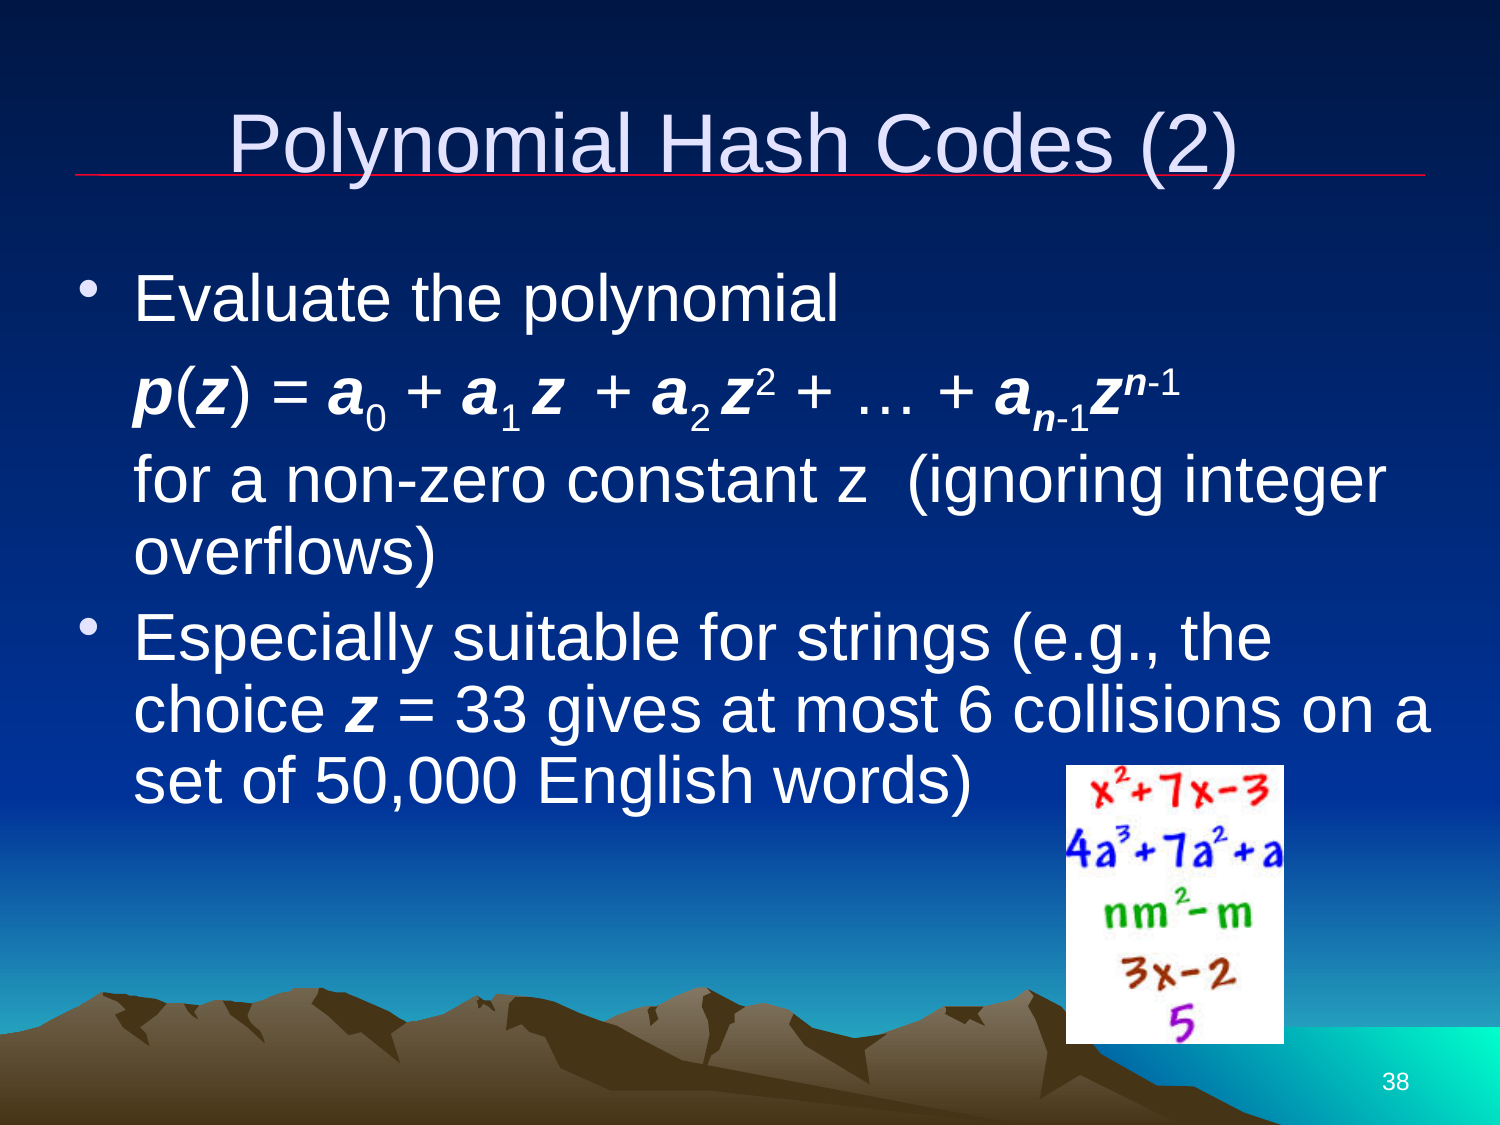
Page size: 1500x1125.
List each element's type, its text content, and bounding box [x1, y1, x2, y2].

slide_number 38 [1074, 1038, 1426, 1104]
list Evaluate the polynomial p(z) = a0 + a1 z + a2 z2 + … + an-1zn-1 for a non-zero constant z (ignoring integer overflows) Especially suitable for strings (e.g., the choice z = 33 gives at most 6 collisions on a set of 50,000 English words) [62, 256, 1451, 1038]
picture [1066, 765, 1284, 1045]
title Polynomial Hash Codes (2) [74, 45, 1463, 234]
